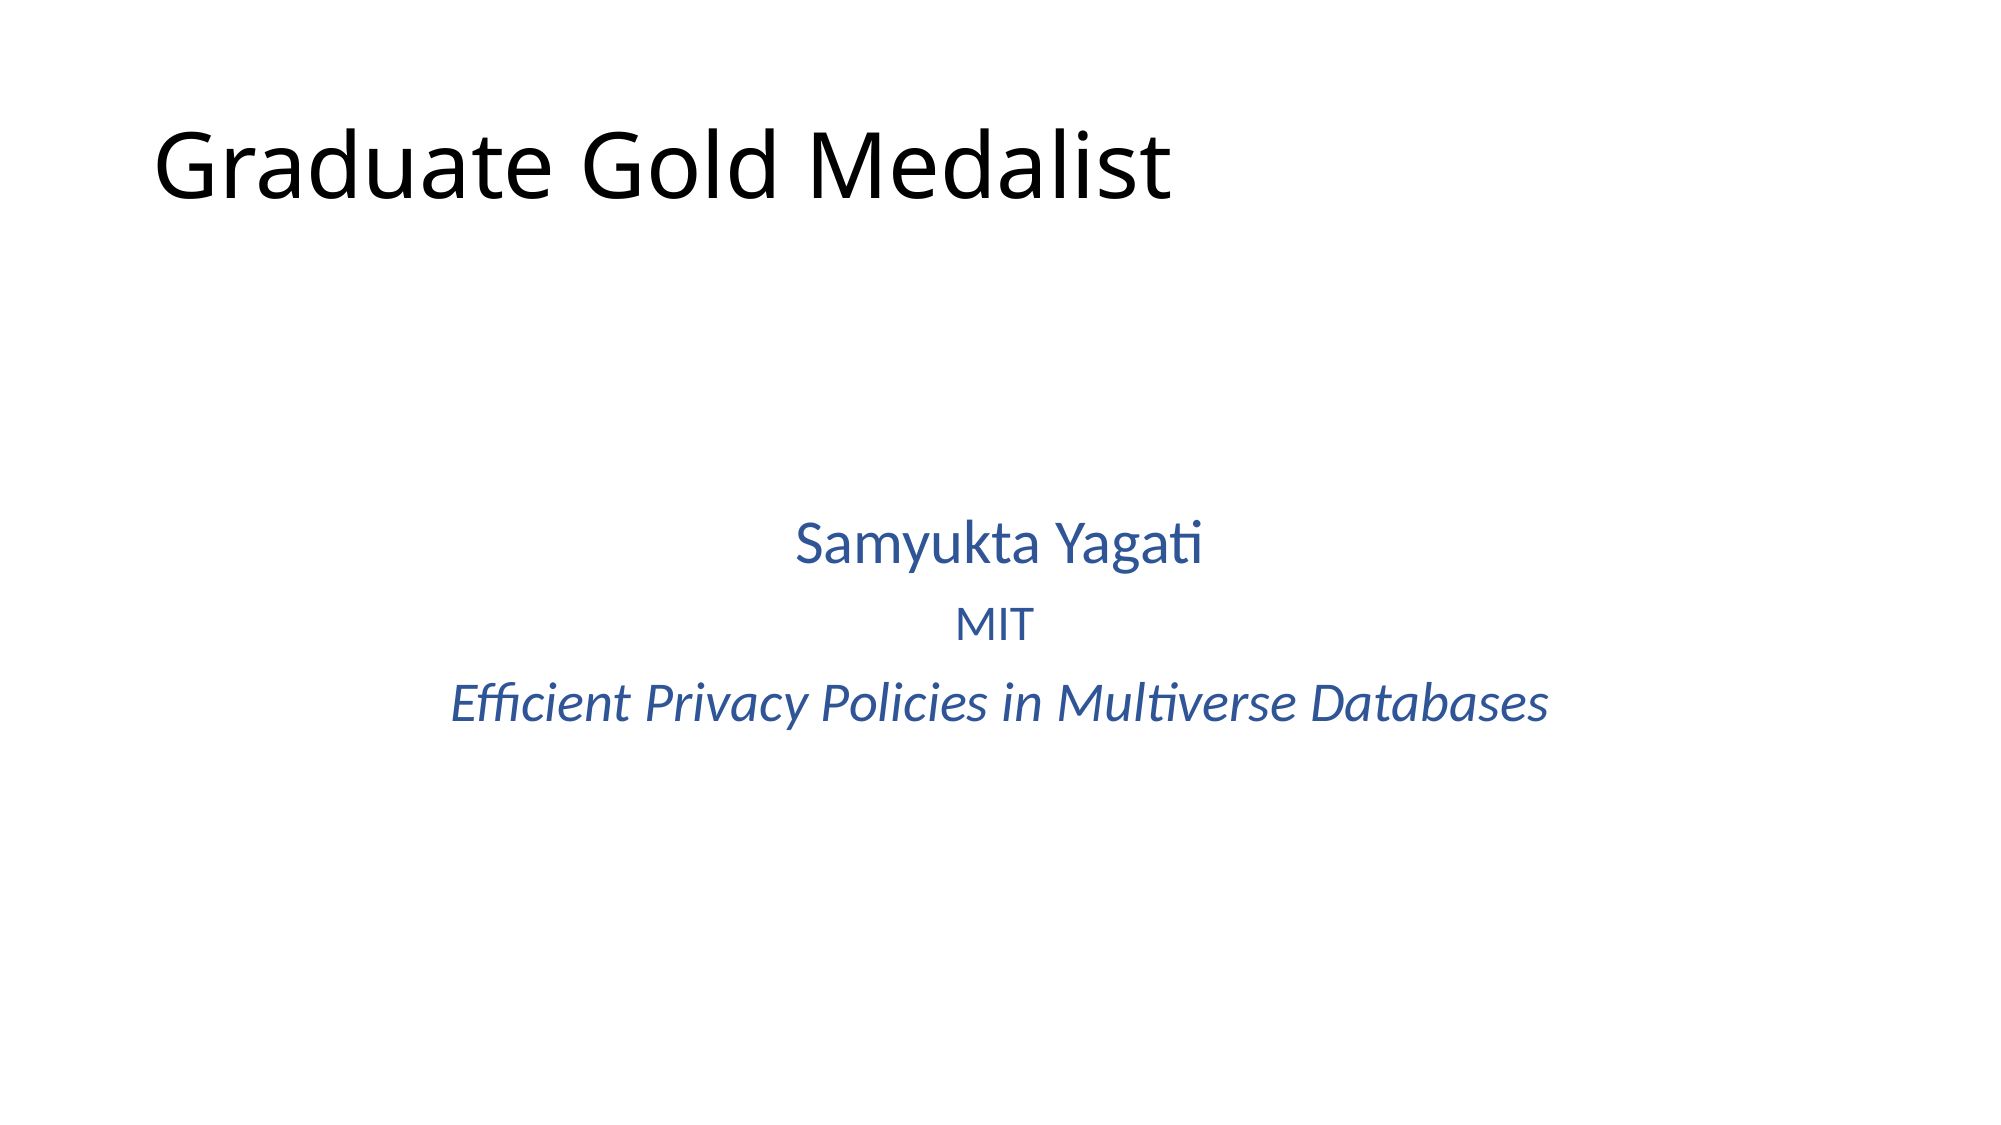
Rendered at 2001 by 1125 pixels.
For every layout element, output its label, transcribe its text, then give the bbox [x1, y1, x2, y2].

title Graduate Gold Medalist [137, 59, 1863, 278]
list Samyukta Yagati MIT Efficient Privacy Policies in Multiverse Databases [353, 501, 1647, 821]
